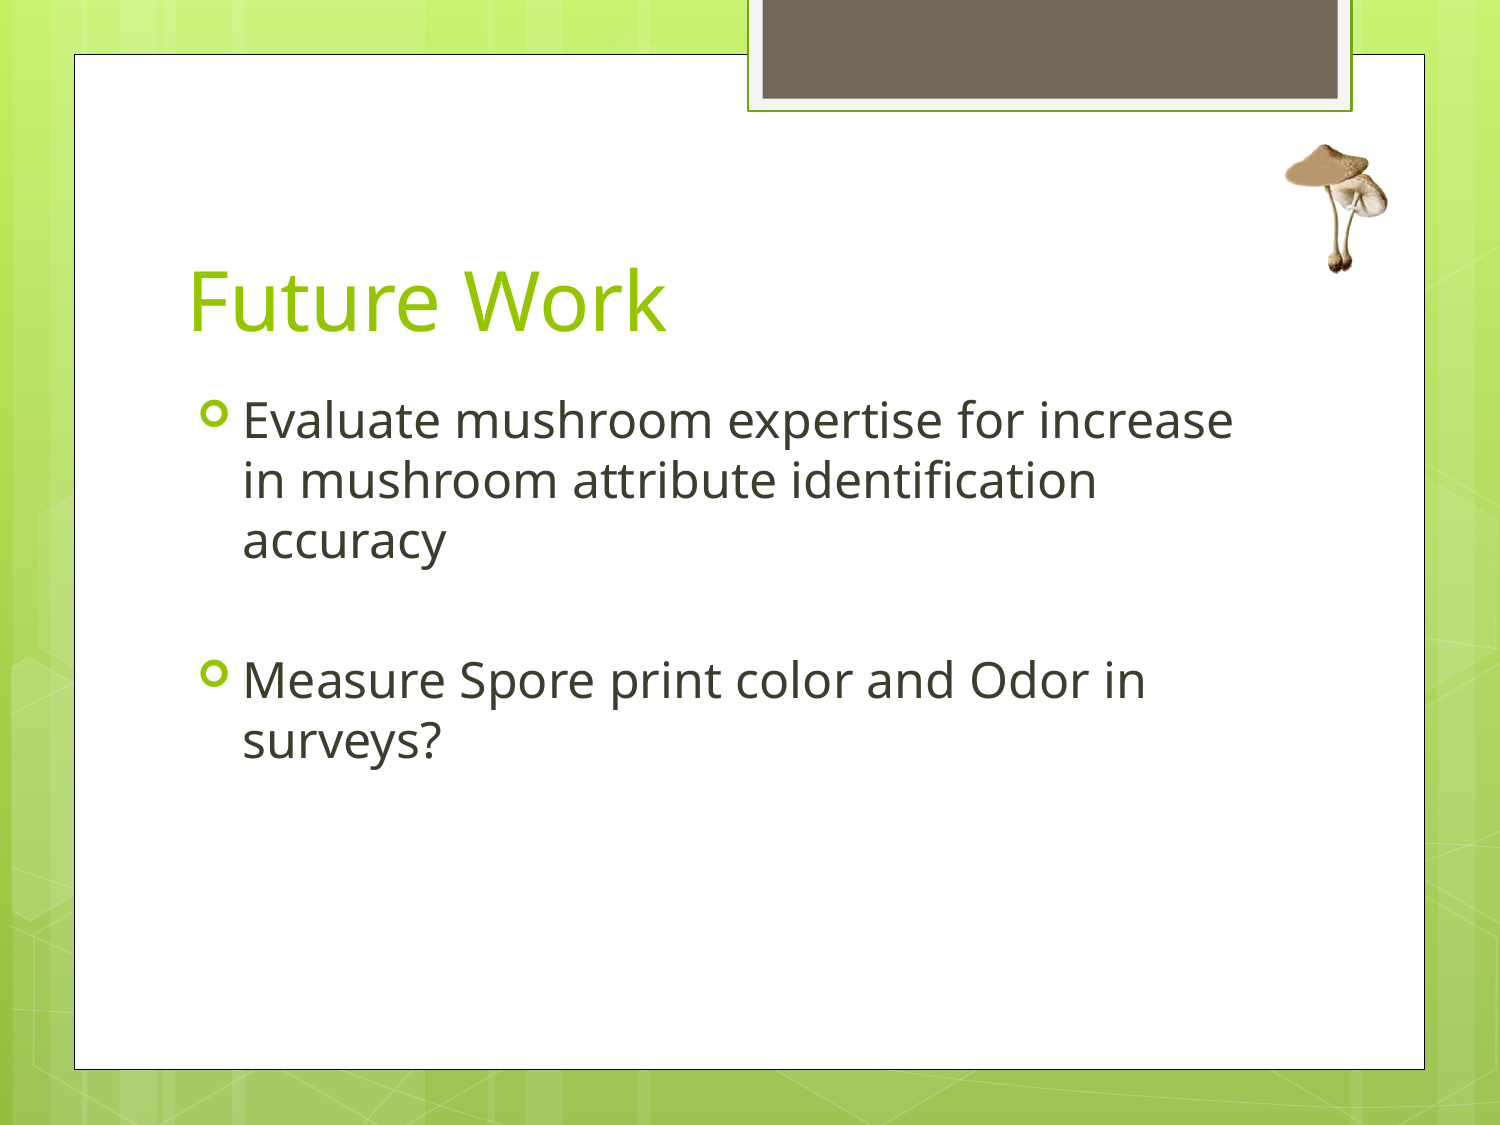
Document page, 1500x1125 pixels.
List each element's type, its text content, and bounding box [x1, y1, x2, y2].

list Evaluate mushroom expertise for increase in mushroom attribute identification accuracy Measure Spore print color and Odor in surveys? [171, 381, 1283, 957]
title Future Work [171, 168, 1324, 357]
picture [1267, 137, 1405, 276]
